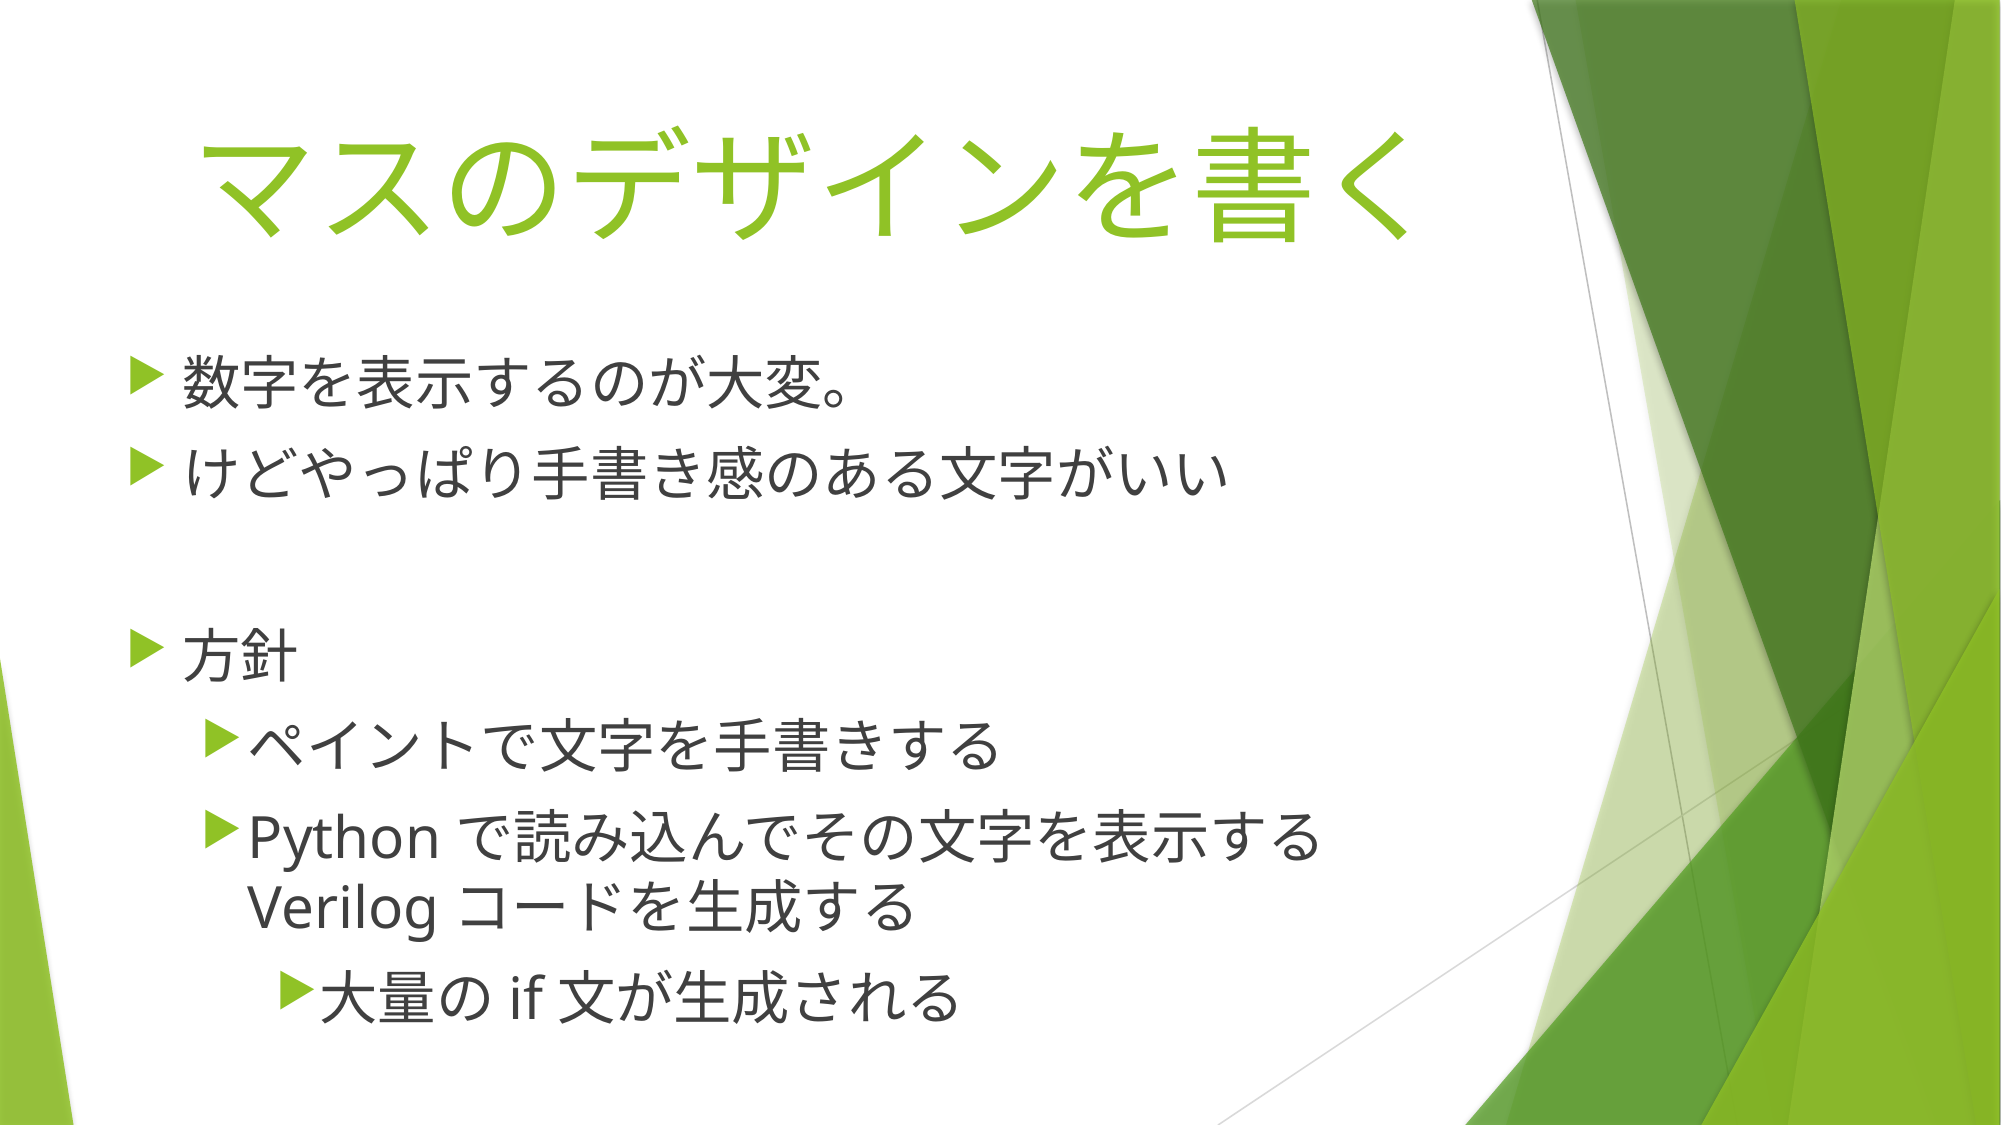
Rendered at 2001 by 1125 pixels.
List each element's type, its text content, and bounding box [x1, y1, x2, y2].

title マスのデザインを書く [111, 99, 1522, 317]
list 数字を表示するのが大変。 けどやっぱり手書き感のある文字がいい 方針 ペイントで文字を手書きする Pythonで読み込んでその文字を表示するVerilogコードを生成する 大量のif文が生成される [111, 339, 1522, 1080]
